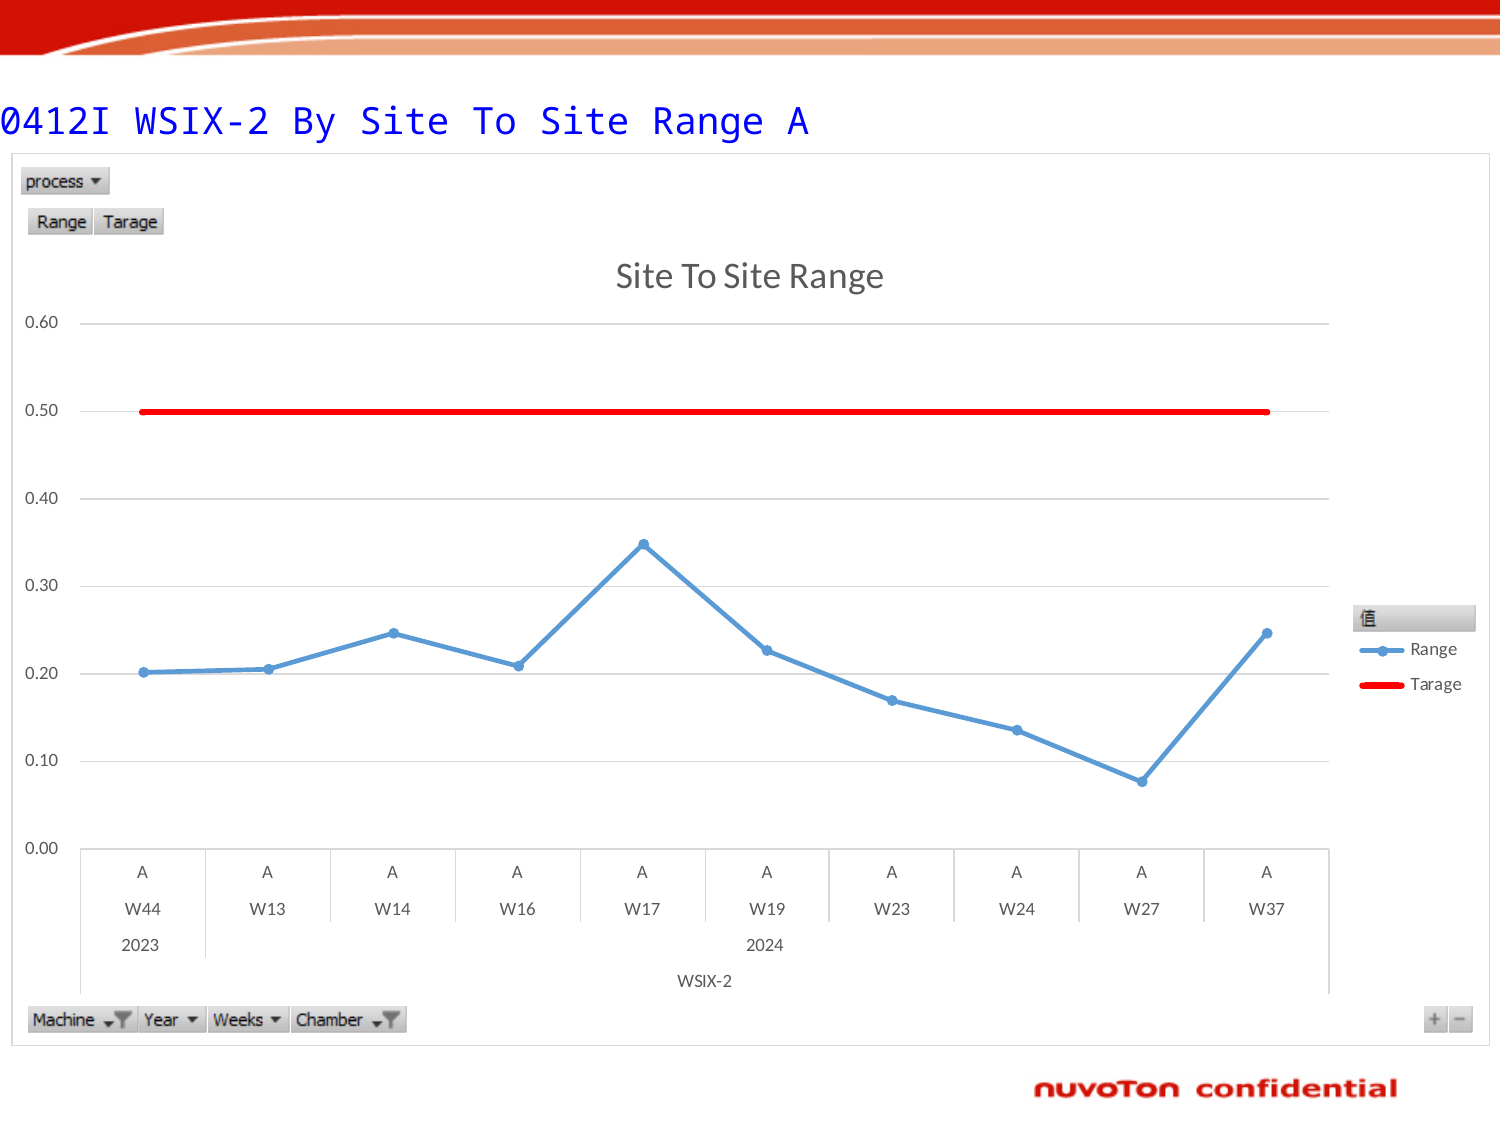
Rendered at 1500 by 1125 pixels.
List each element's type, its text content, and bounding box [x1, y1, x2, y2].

text_box A0412I WSIX-2 By Site To Site Range A [0, 89, 847, 150]
picture [0, 0, 1500, 1125]
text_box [9, 151, 1490, 1046]
